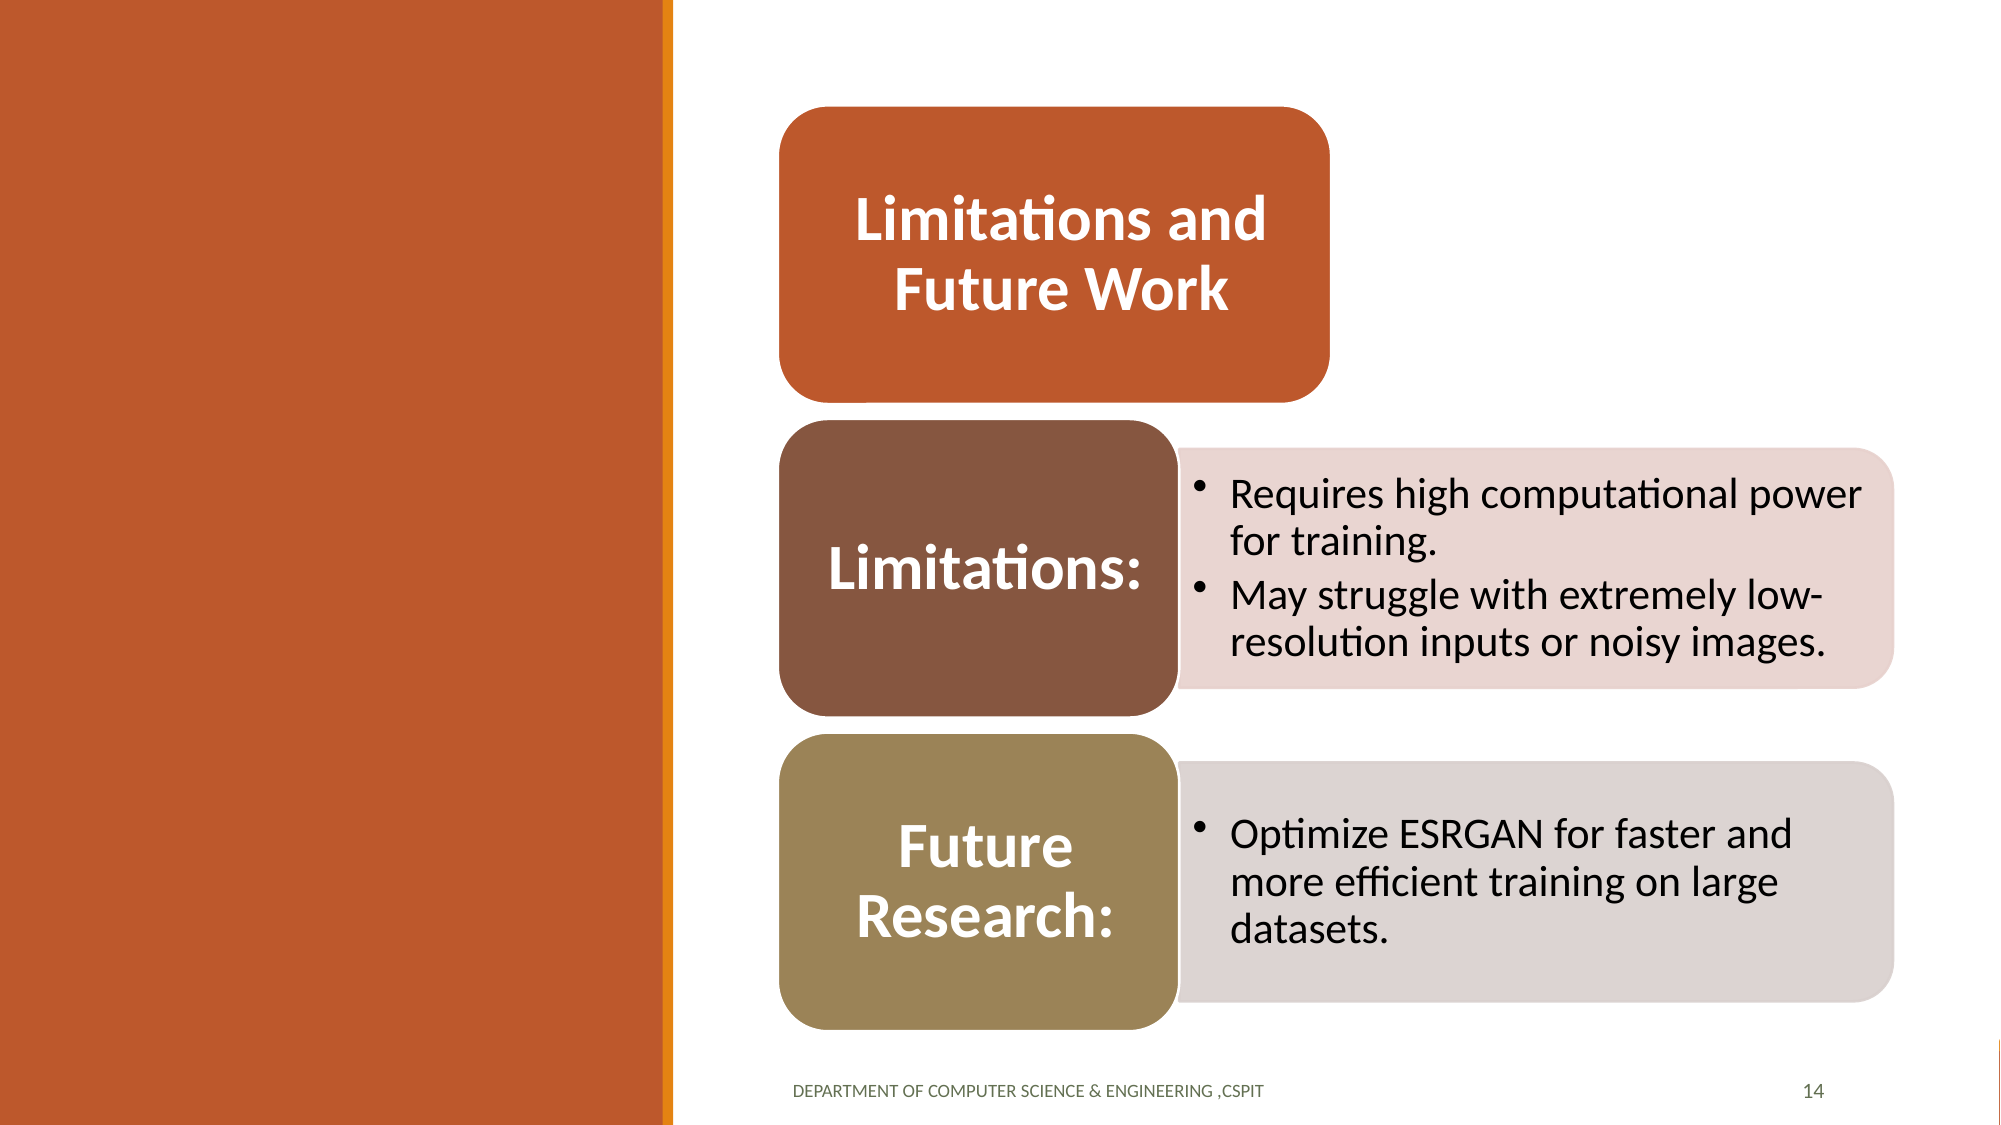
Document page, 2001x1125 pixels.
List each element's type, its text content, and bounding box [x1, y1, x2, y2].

footer Department of Computer Science & Engineering ,CSPIT [777, 1059, 1616, 1120]
text_box [661, 0, 674, 282]
text_box [661, 296, 674, 1125]
text_box [0, 0, 661, 1125]
text_box [674, 0, 2000, 1125]
slide_number 14 [1660, 1059, 1840, 1120]
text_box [777, 104, 1894, 1033]
